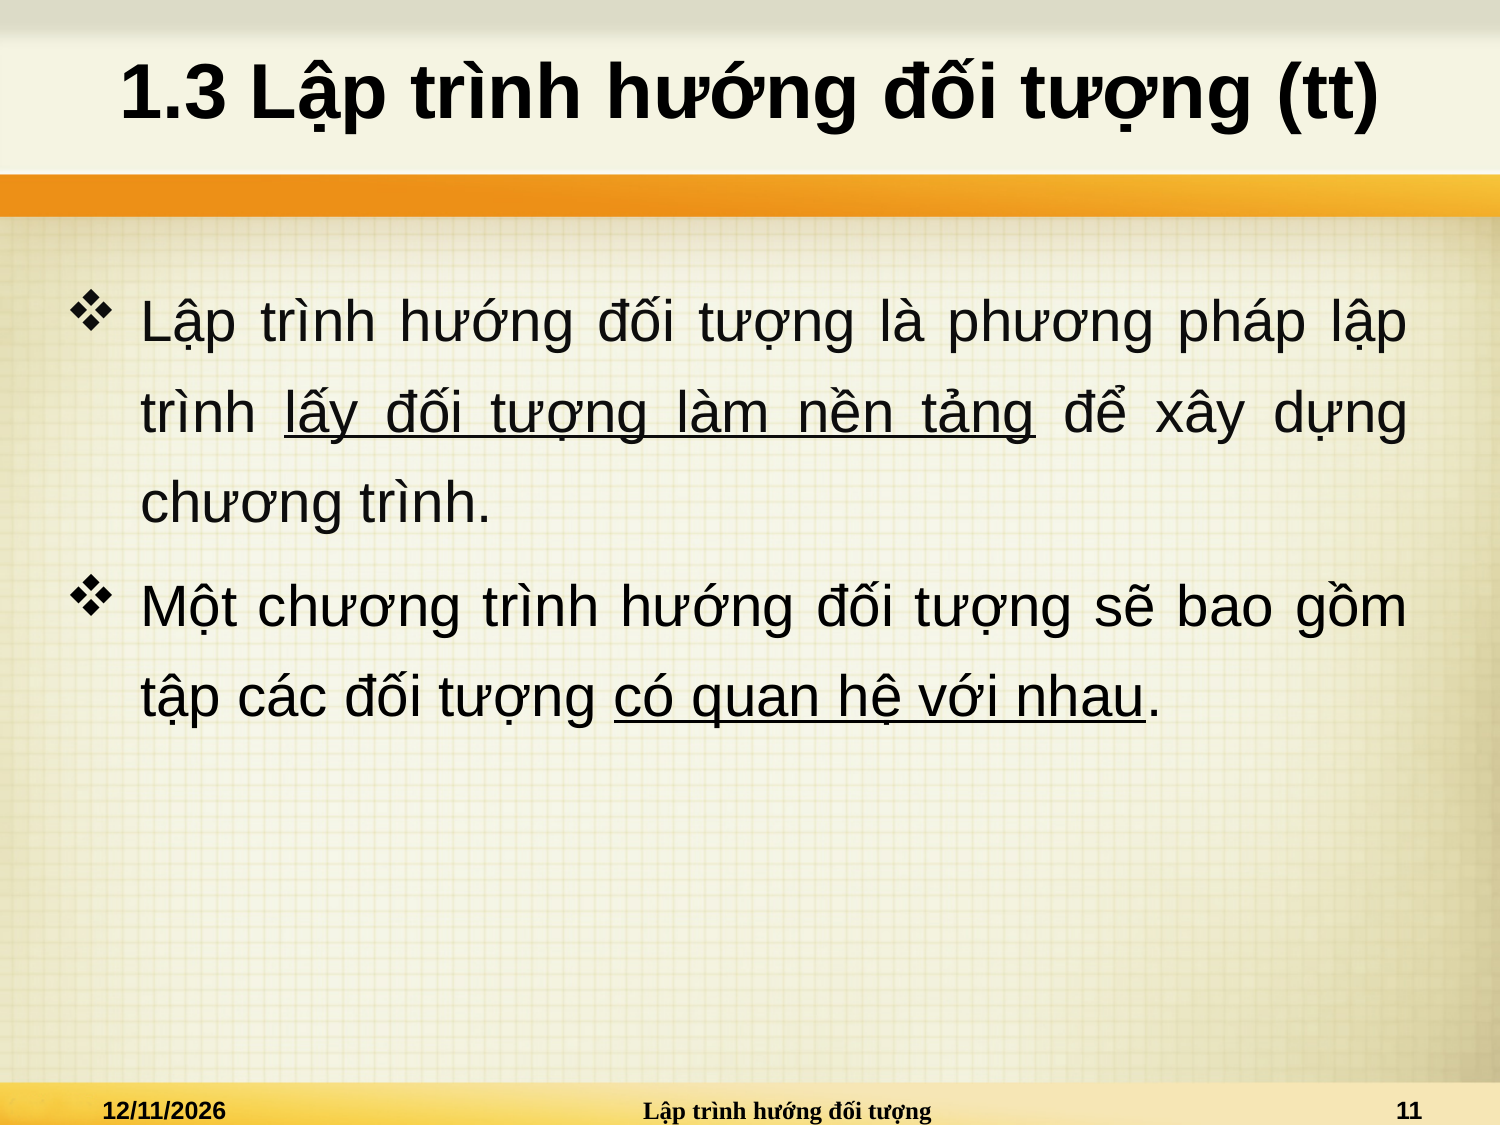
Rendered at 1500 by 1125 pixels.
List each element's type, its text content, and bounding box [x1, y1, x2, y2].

list Lập trình hướng đối tượng là phương pháp lập trình lấy đối tượng làm nền tảng để xây dựng chương trình. Một chương trình hướng đối tượng sẽ bao gồm tập các đối tượng có quan hệ với nhau. [50, 254, 1425, 1063]
slide_number 11 [1087, 1087, 1438, 1125]
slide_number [87, 1087, 438, 1125]
picture [0, 175, 1500, 1125]
title 1.3 Lập trình hướng đối tượng (tt) [0, 0, 1500, 175]
footer Lập trình hướng đối tượng [549, 1087, 1025, 1125]
